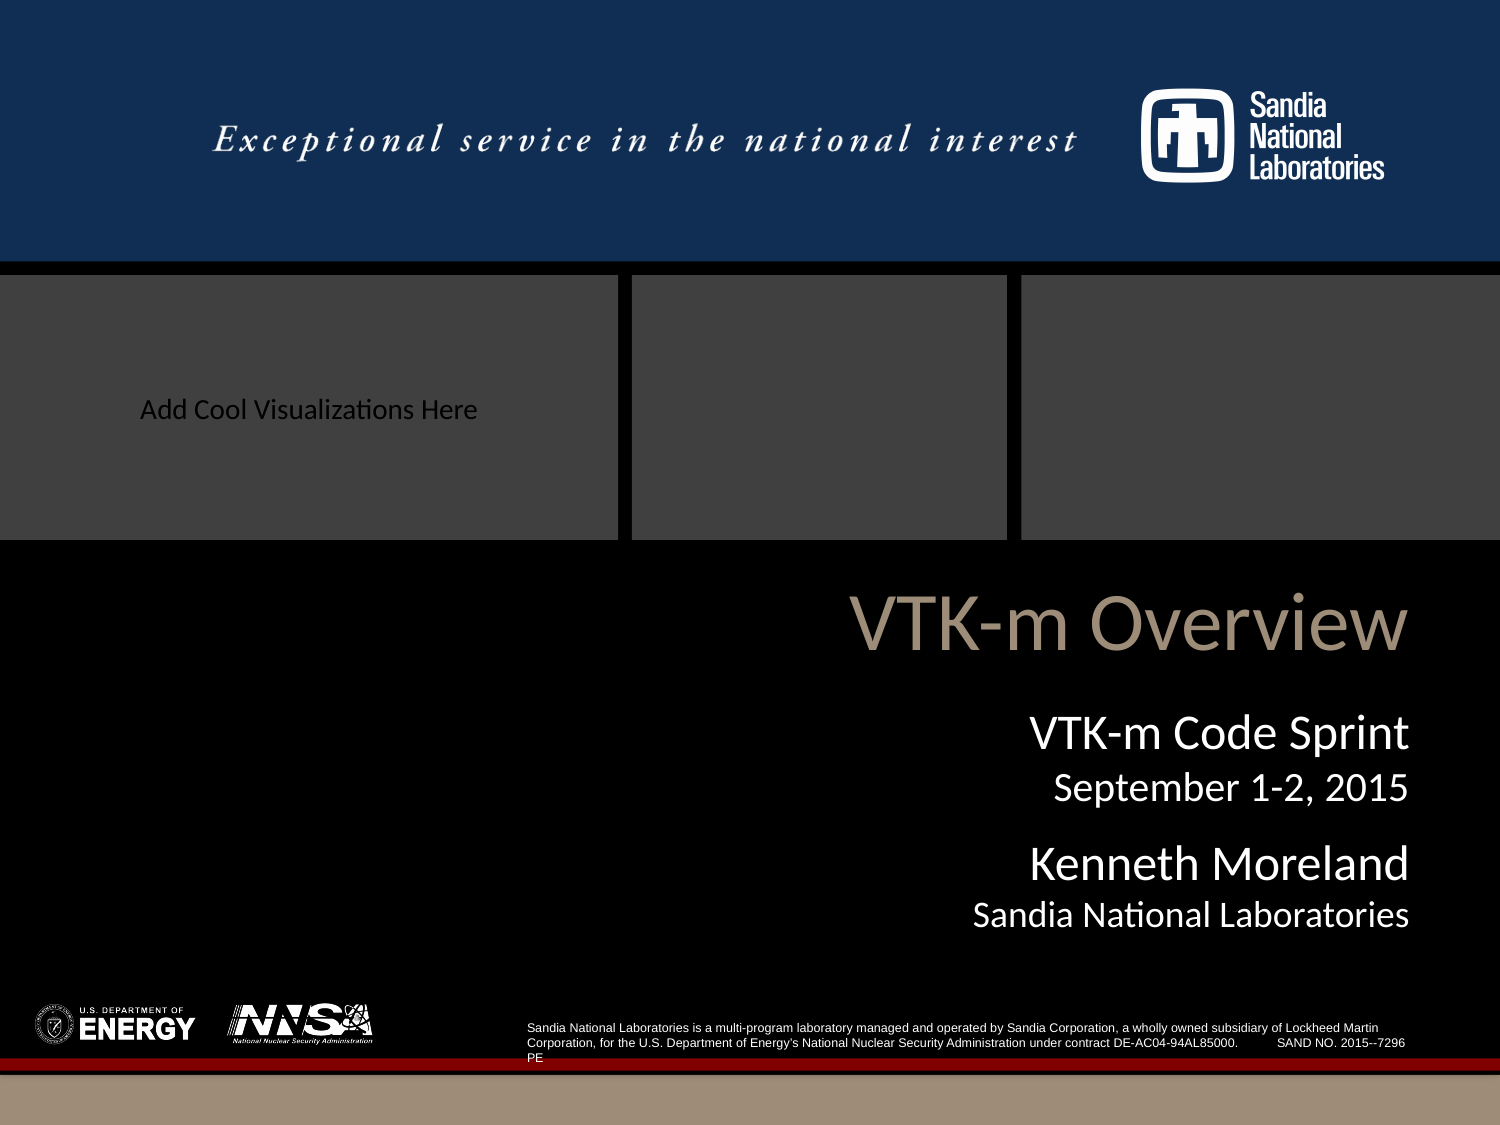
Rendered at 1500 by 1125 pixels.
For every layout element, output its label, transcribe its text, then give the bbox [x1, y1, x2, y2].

subtitle VTK-m Code Sprint September 1-2, 2015 Kenneth Moreland Sandia National Laboratories [74, 691, 1426, 1005]
title VTK-m Overview [74, 541, 1426, 691]
picture [34, 1003, 196, 1045]
picture [1137, 87, 1388, 184]
picture [201, 116, 1087, 167]
picture [226, 1005, 373, 1045]
